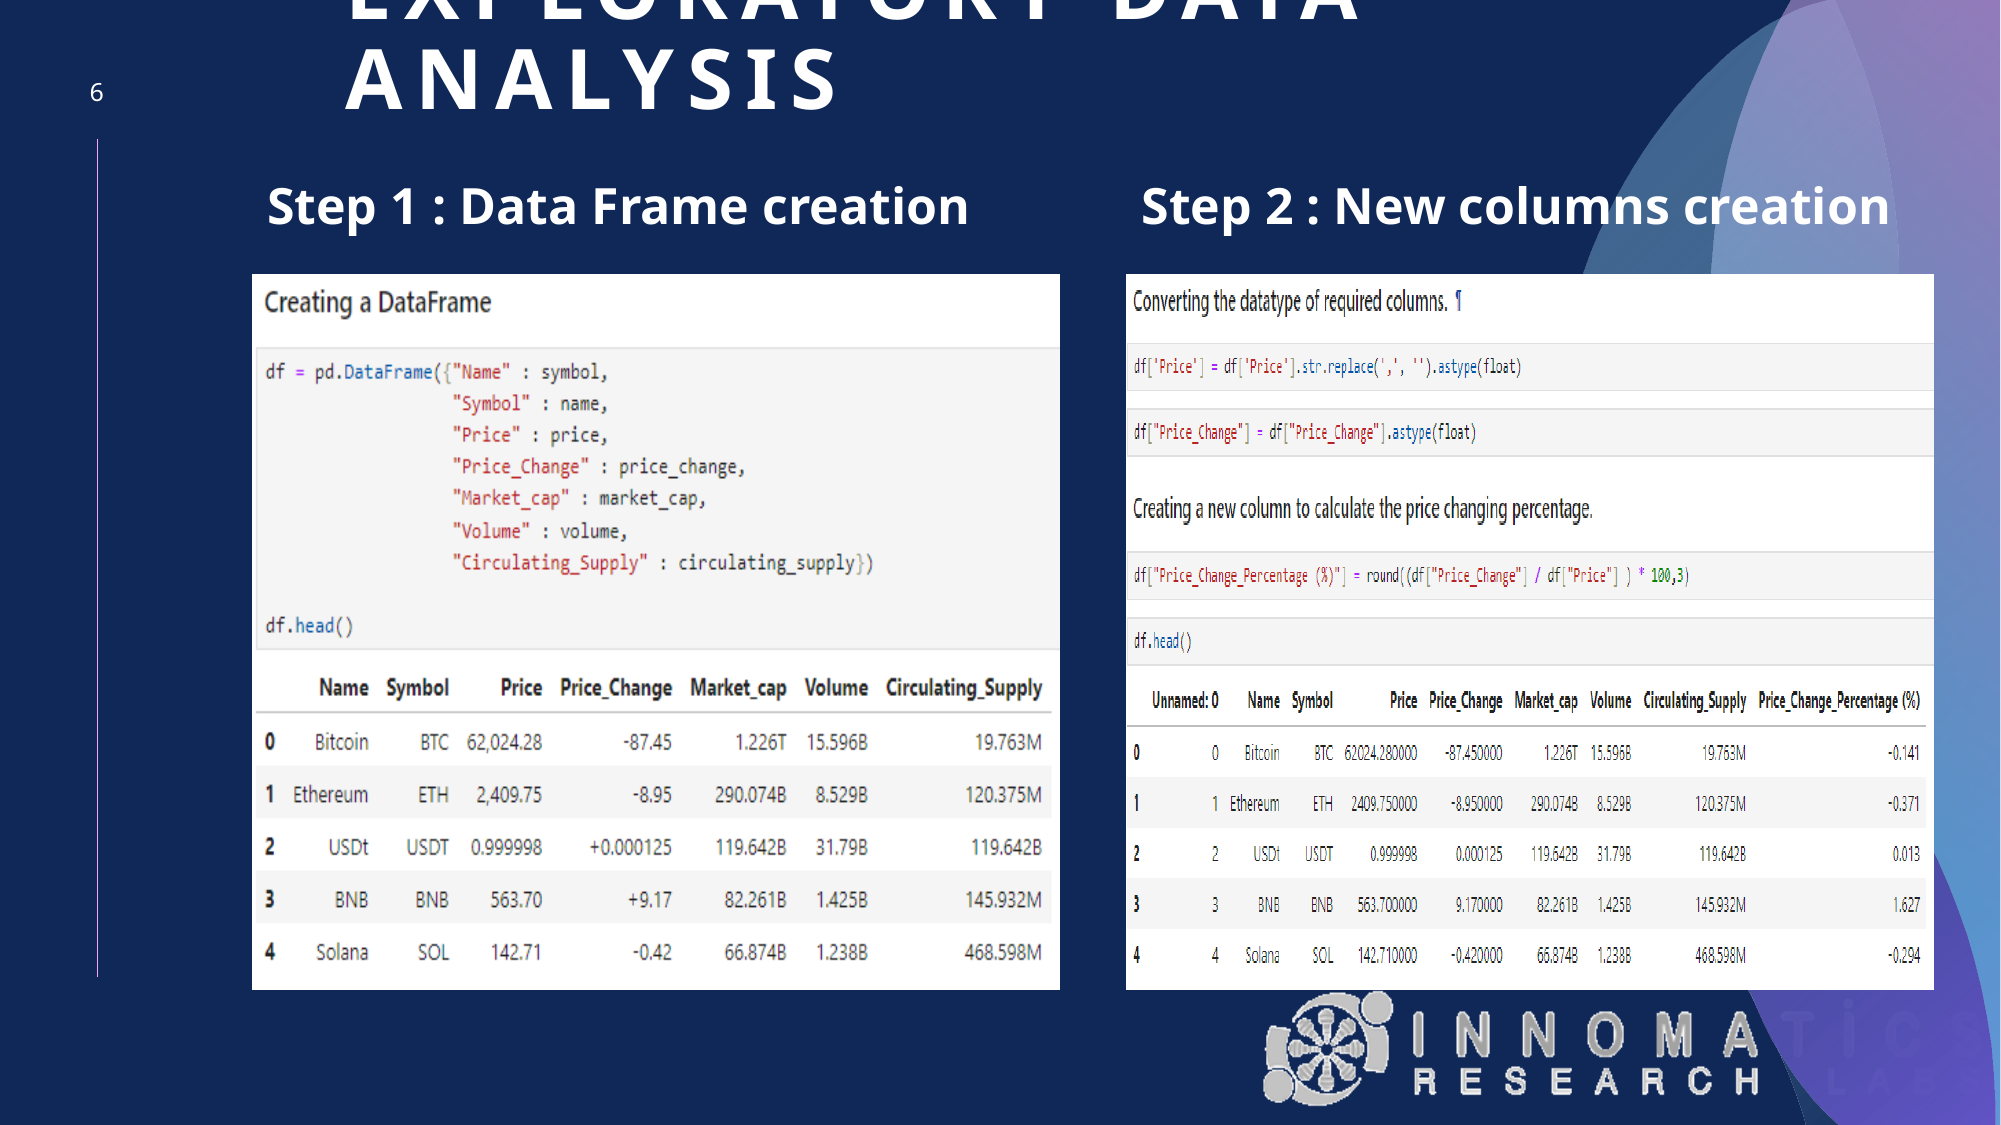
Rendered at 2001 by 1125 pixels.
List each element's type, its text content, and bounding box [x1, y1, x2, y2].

list Step 1 : Data Frame creation [251, 174, 1060, 256]
list Step 2 : New columns creation [1126, 174, 1934, 256]
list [252, 274, 1060, 990]
title Exploratory data analysis [330, 30, 1788, 135]
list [1126, 274, 1934, 990]
slide_number 6 [53, 67, 140, 119]
